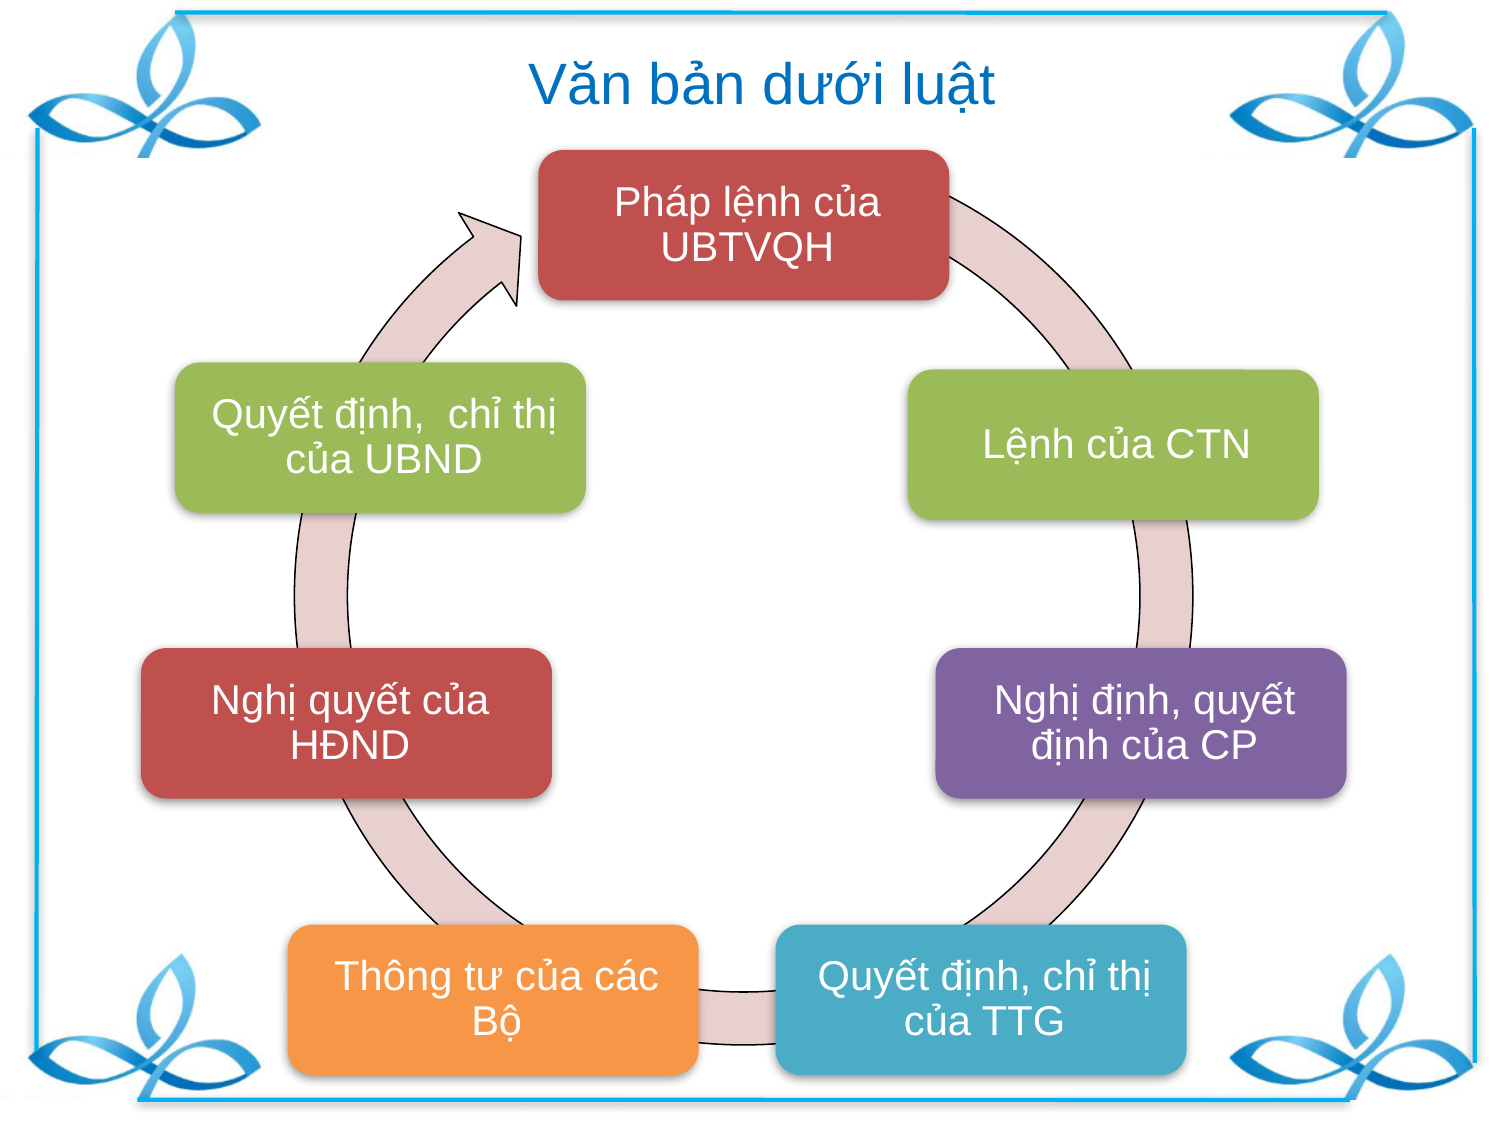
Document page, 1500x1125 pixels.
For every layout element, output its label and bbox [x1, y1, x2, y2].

text_box [0, 0, 1488, 1101]
text_box [49, 149, 1438, 1076]
